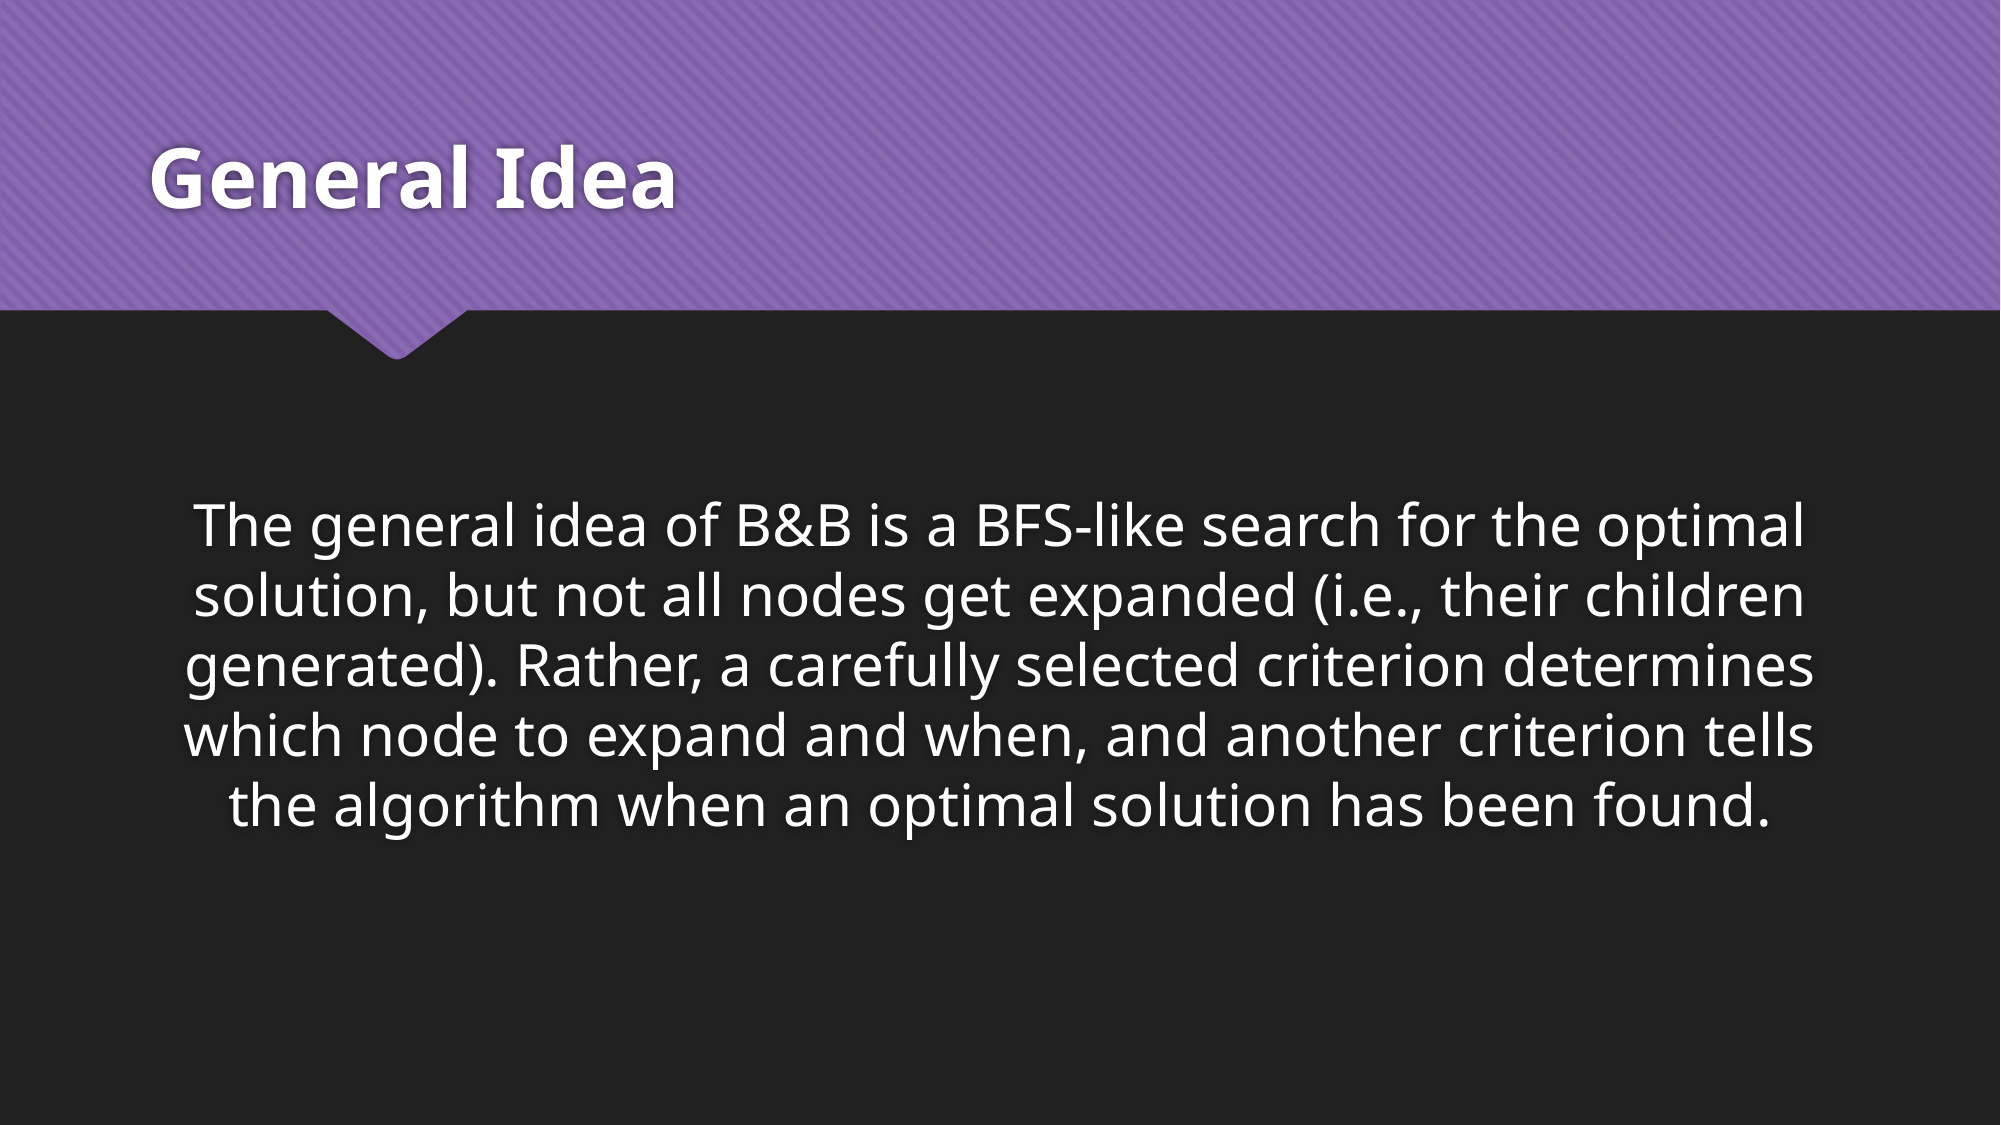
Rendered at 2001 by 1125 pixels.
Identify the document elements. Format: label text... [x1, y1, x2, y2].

list The general idea of B&B is a BFS-like search for the optimal solution, but not all nodes get expanded (i.e., their children generated). Rather, a carefully selected criterion determines which node to expand and when, and another criterion tells the algorithm when an optimal solution has been found. [134, 364, 1866, 962]
title General Idea [132, 73, 1868, 233]
